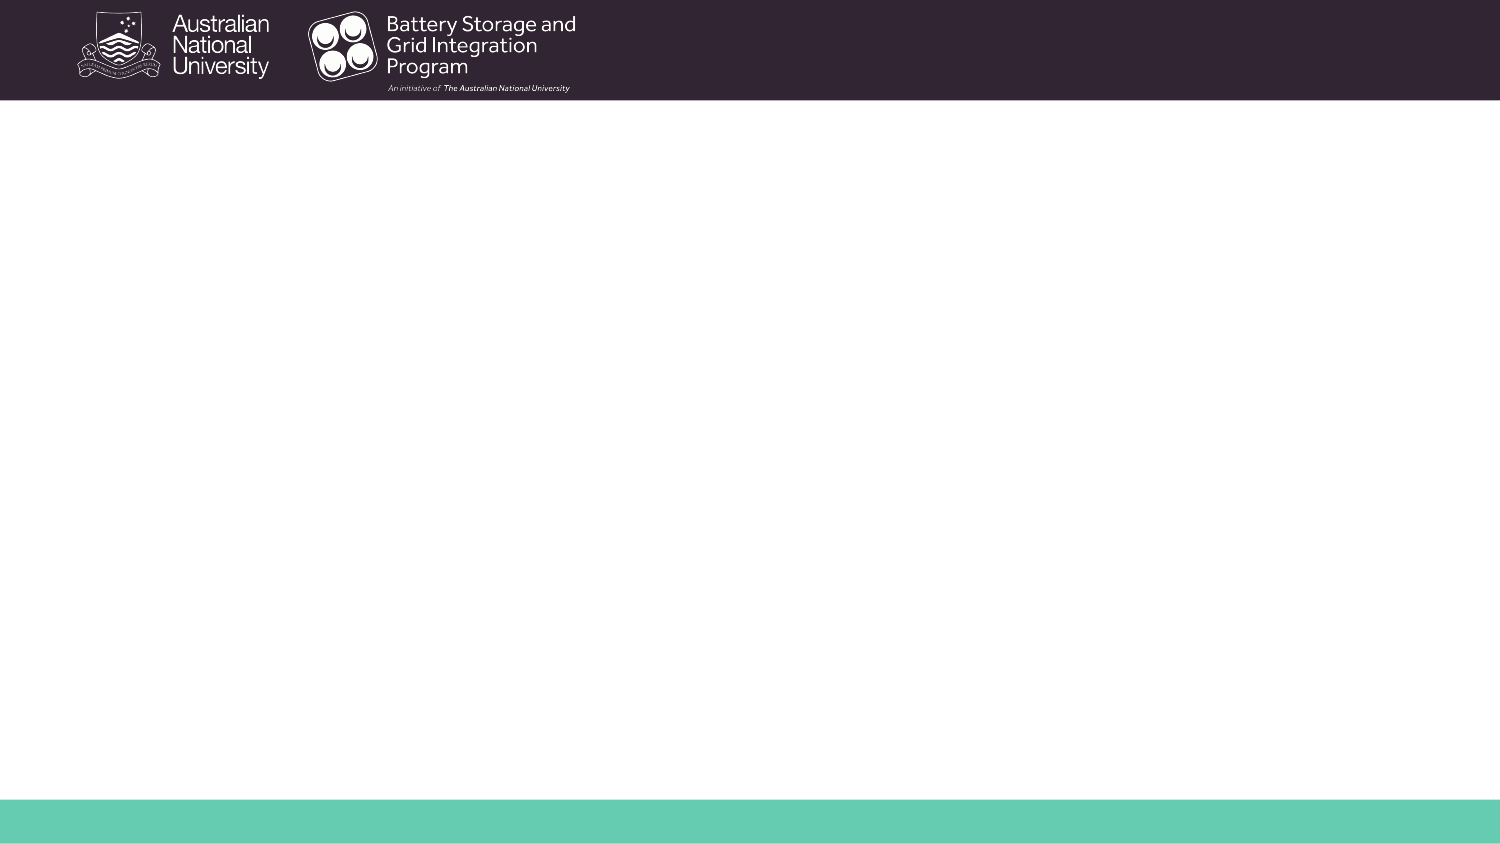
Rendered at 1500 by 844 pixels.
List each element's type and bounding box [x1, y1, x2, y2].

picture [75, 8, 579, 93]
